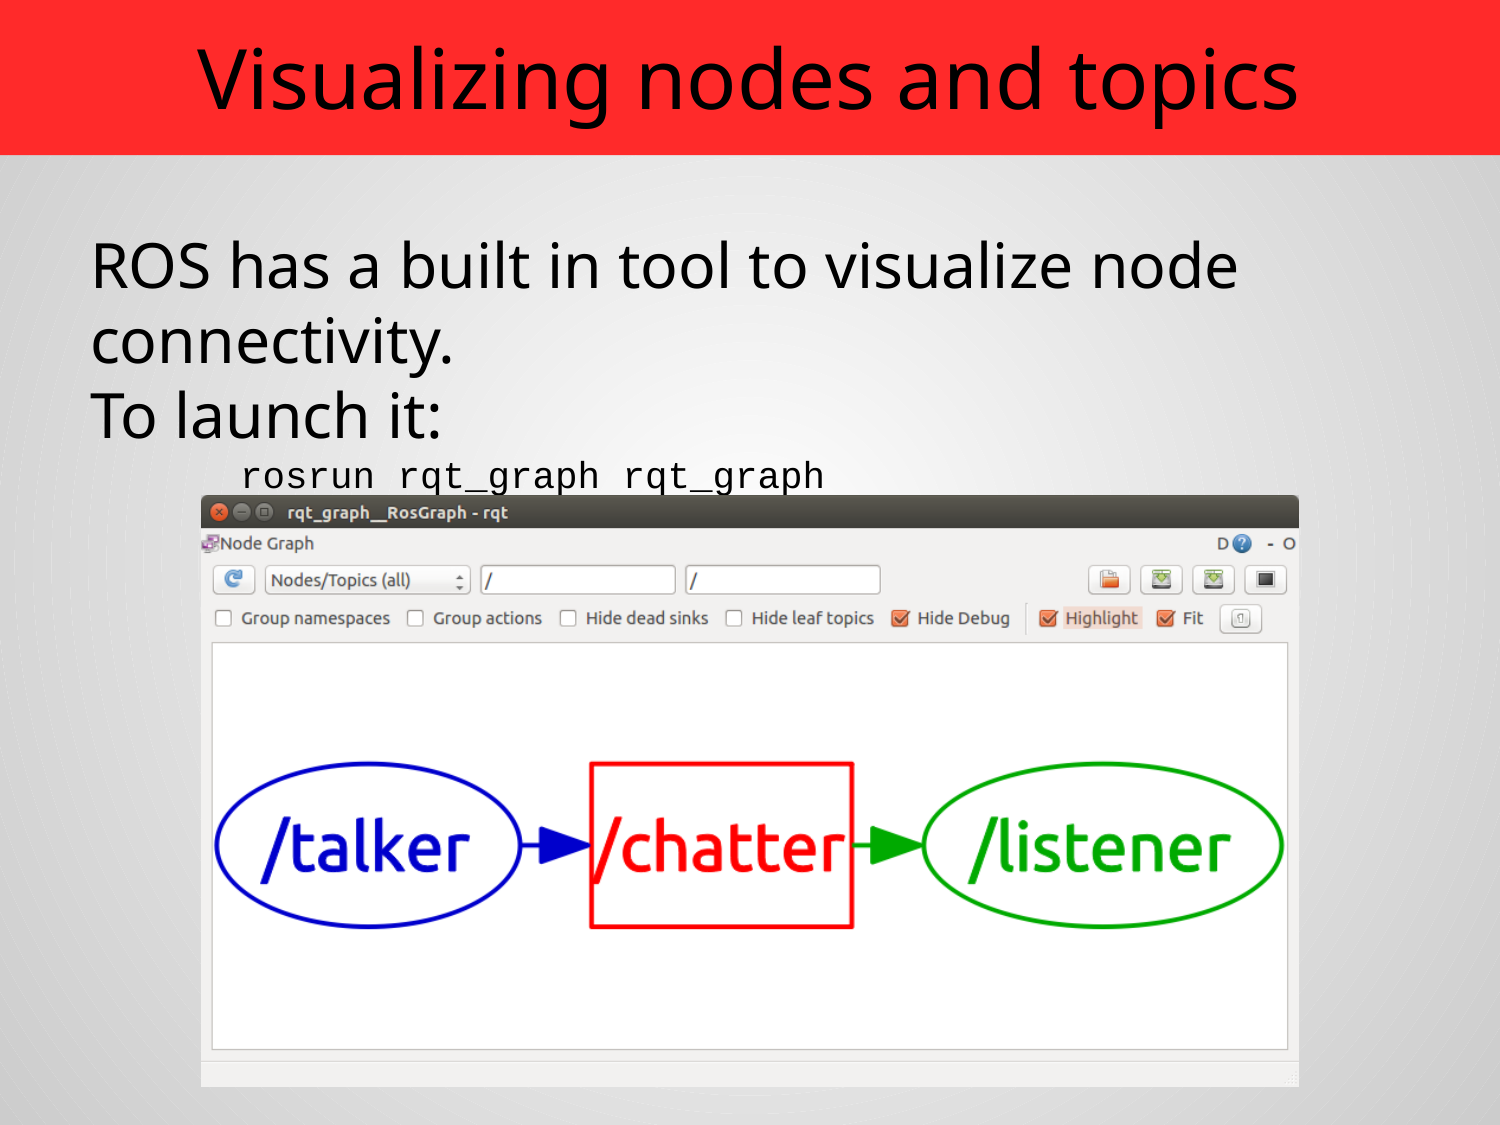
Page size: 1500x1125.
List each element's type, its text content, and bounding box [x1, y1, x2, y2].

picture [200, 495, 1300, 1087]
list ROS has a built in tool to visualize node connectivity. To launch it: rosrun rqt_graph rqt_graph [75, 211, 1425, 1043]
title Visualizing nodes and topics [0, 14, 1500, 141]
